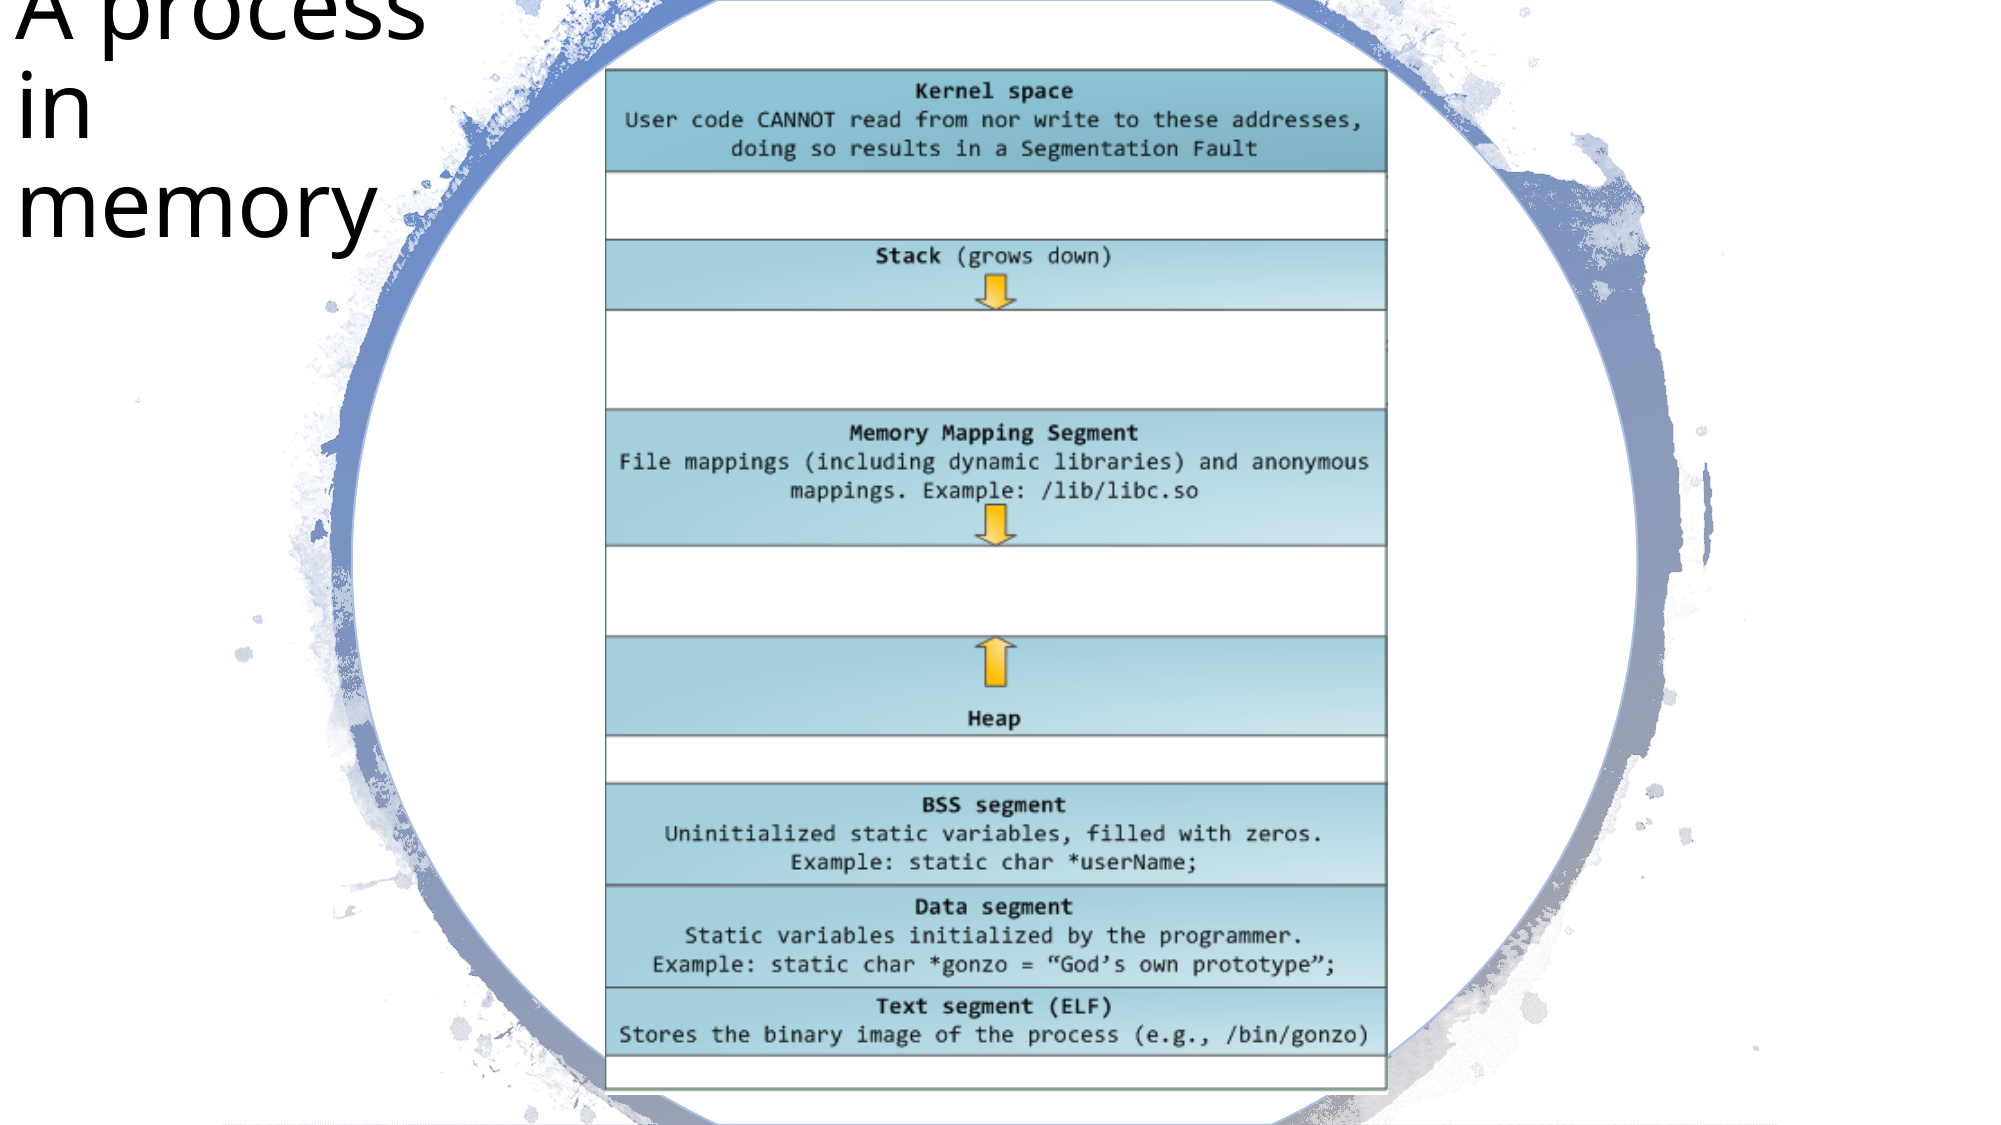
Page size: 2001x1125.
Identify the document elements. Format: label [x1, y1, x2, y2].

list [604, 68, 1389, 1095]
picture [0, 0, 2000, 1125]
